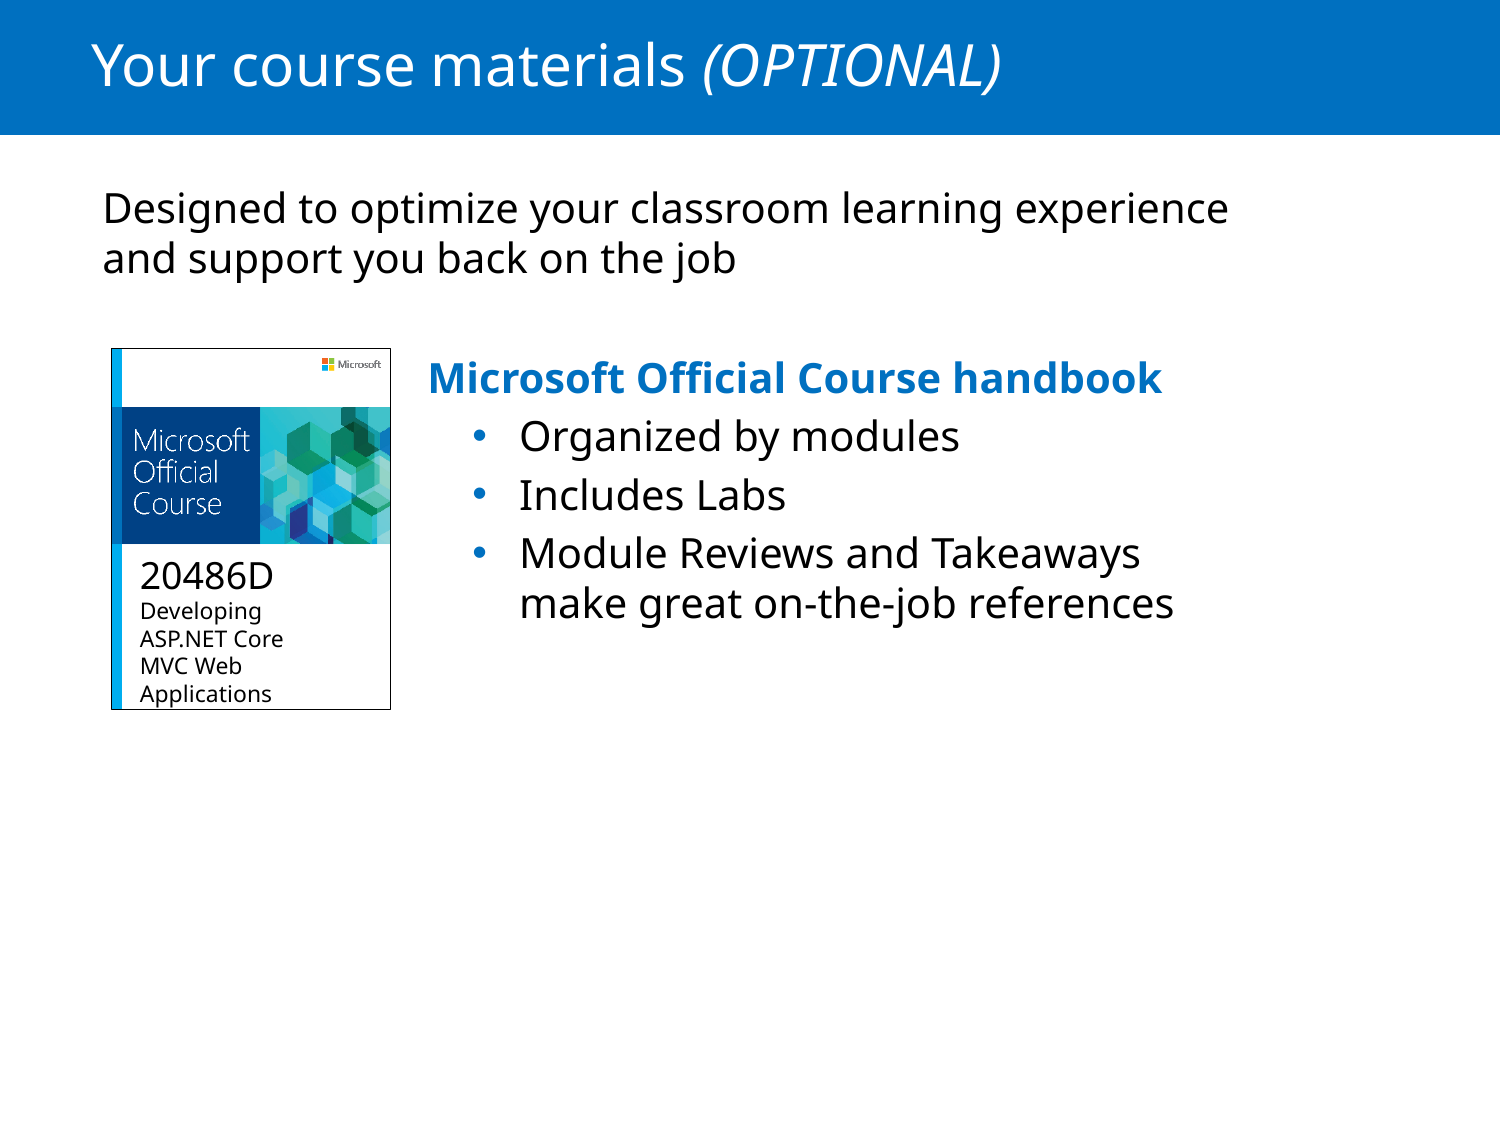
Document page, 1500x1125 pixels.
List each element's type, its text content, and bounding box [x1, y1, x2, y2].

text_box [111, 348, 390, 710]
title Your course materials (OPTIONAL) [76, 0, 1427, 135]
list Microsoft Official Course handbook Organized by modules Includes Labs Module Reviews and Takeaways make great on-the-job references [412, 344, 1213, 714]
text_box Designed to optimize your classroom learning experience and support you back on the job [87, 174, 1413, 290]
